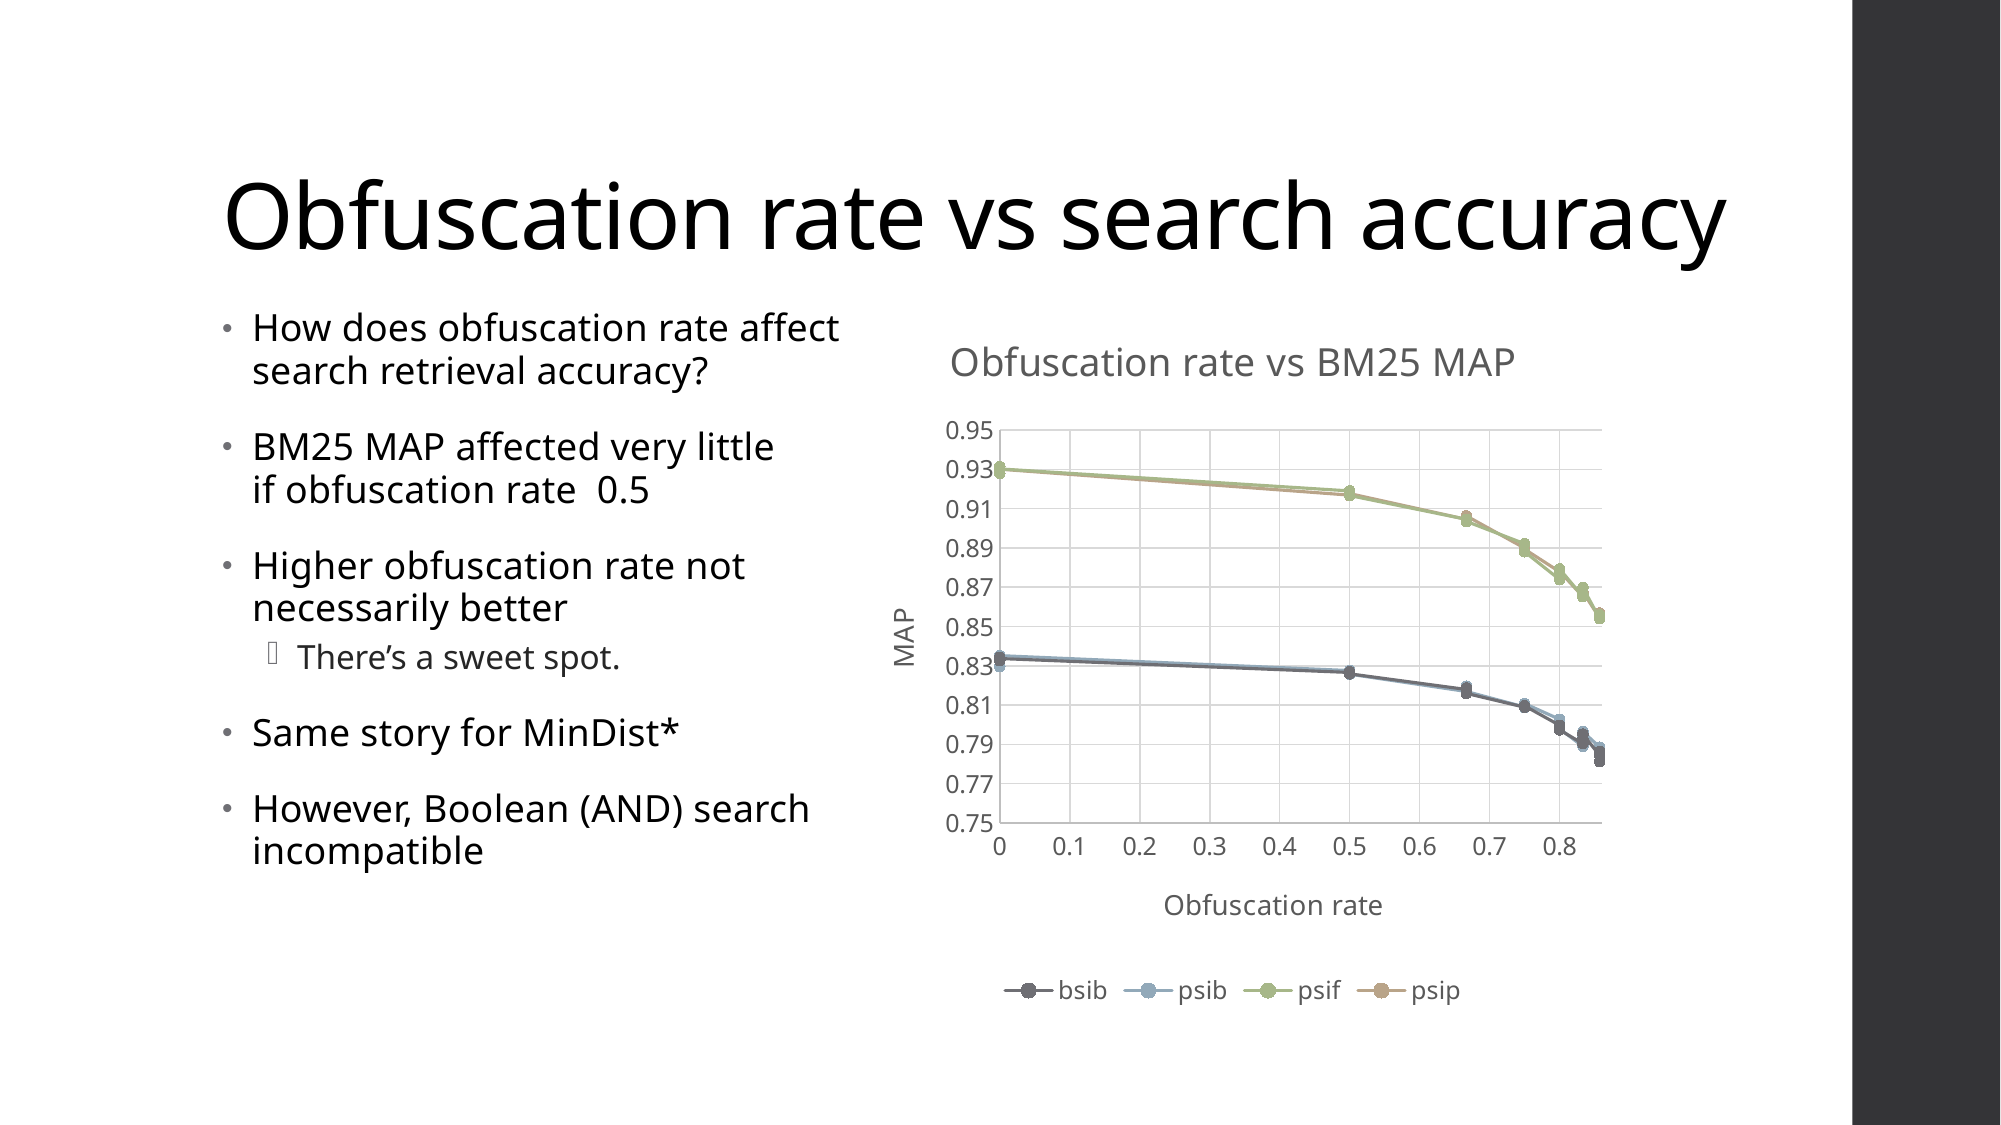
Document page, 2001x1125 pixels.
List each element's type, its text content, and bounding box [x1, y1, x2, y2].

chart [849, 299, 1618, 1015]
title Obfuscation rate vs search accuracy [206, 60, 1797, 278]
